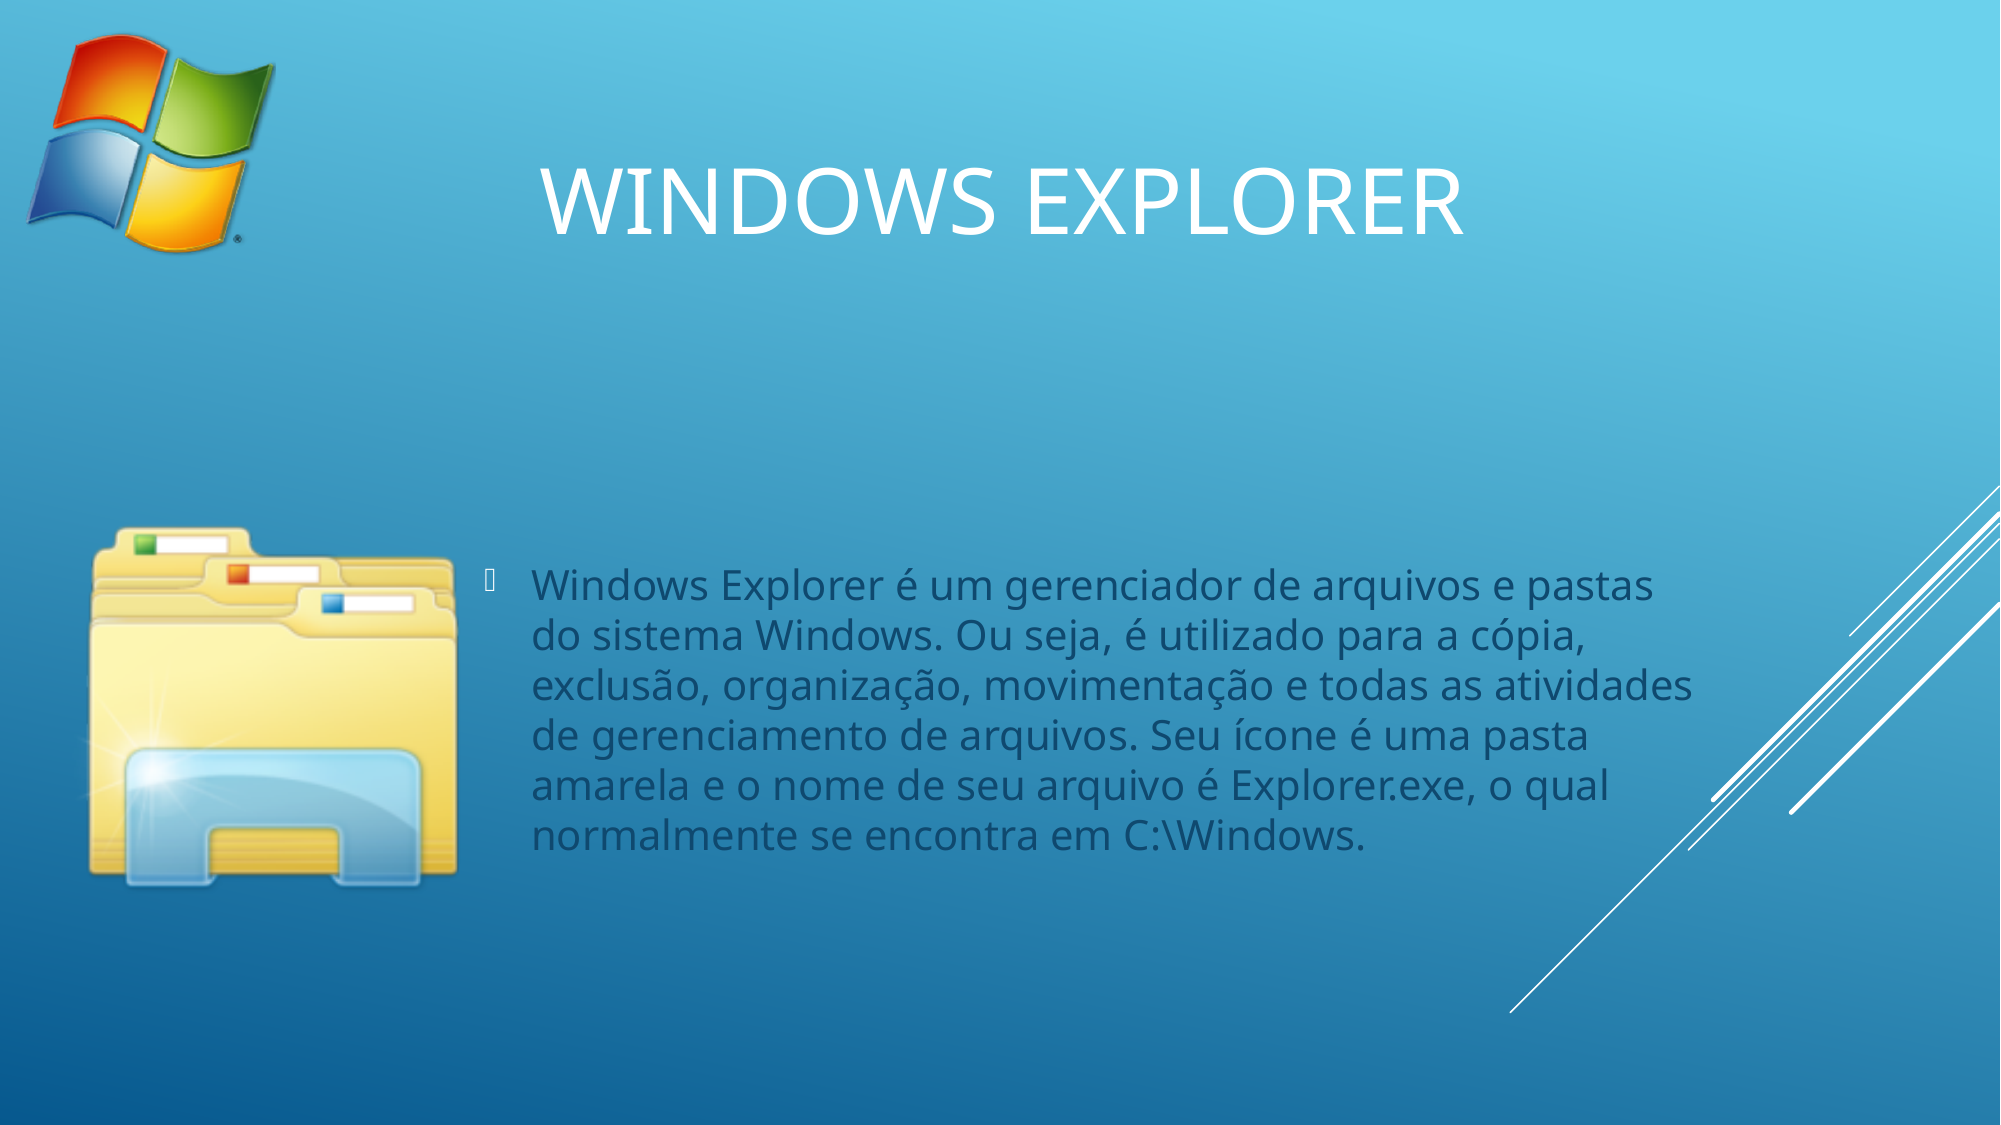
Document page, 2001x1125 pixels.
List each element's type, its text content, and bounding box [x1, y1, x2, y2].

title Windows Explorer [339, 74, 1666, 322]
list Windows Explorer é um gerenciador de arquivos e pastas do sistema Windows. Ou seja, é utilizado para a cópia, exclusão, organização, movimentação e todas as atividades de gerenciamento de arquivos. Seu ícone é uma pasta amarela e o nome de seu arquivo é Explorer.exe, o qual normalmente se encontra em C:\Windows. [469, 412, 1714, 1006]
picture [66, 500, 484, 918]
picture [21, 18, 276, 270]
